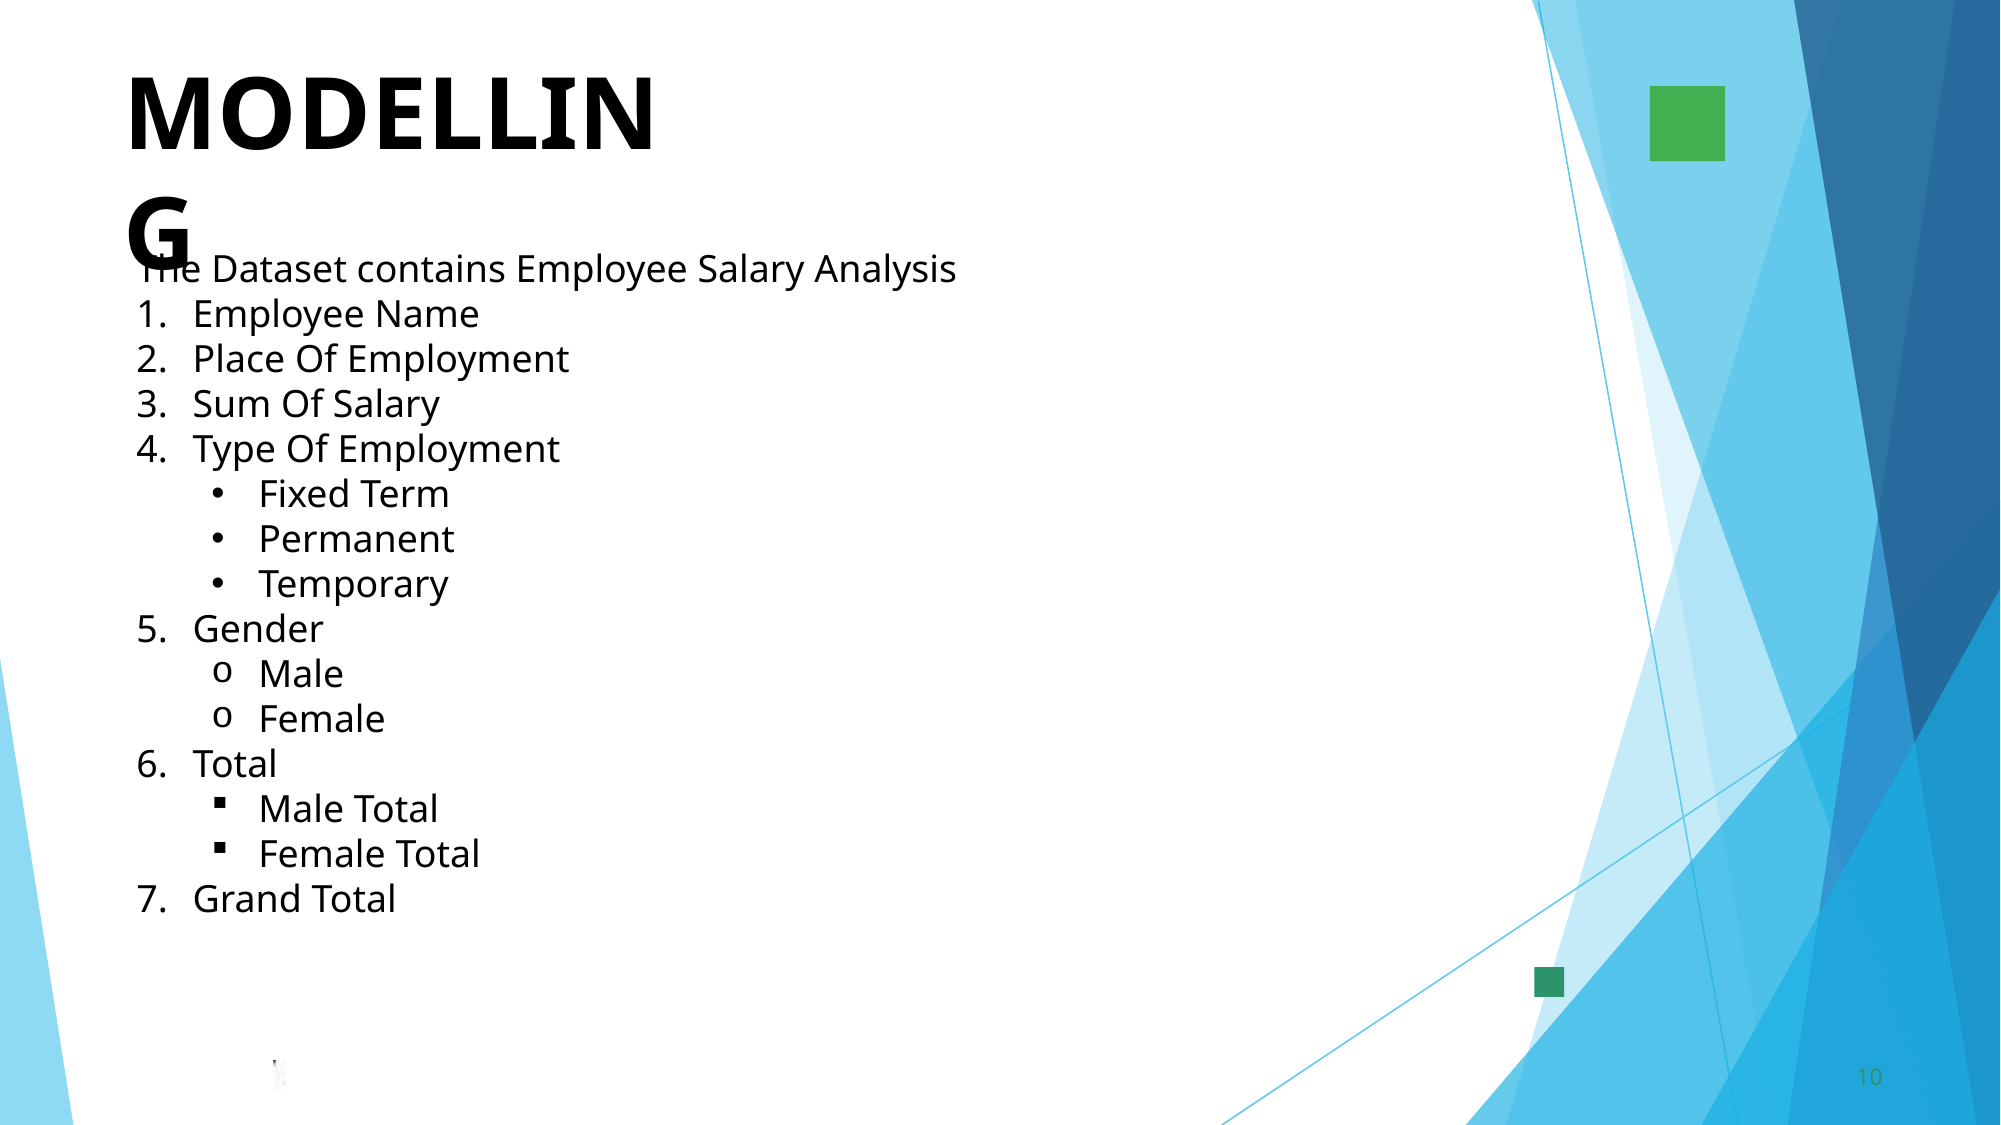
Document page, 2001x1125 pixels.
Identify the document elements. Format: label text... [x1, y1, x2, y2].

text_box The Dataset contains Employee Salary Analysis Employee Name Place Of Employment Sum Of Salary Type Of Employment Fixed Term Permanent Temporary Gender Male Female Total Male Total Female Total Grand Total [121, 237, 1275, 973]
text_box MODELLING [121, 47, 664, 237]
text_box 10 [1849, 1061, 1888, 1095]
text_box [1649, 86, 1725, 162]
picture [273, 1060, 286, 1090]
text_box [1534, 967, 1565, 997]
